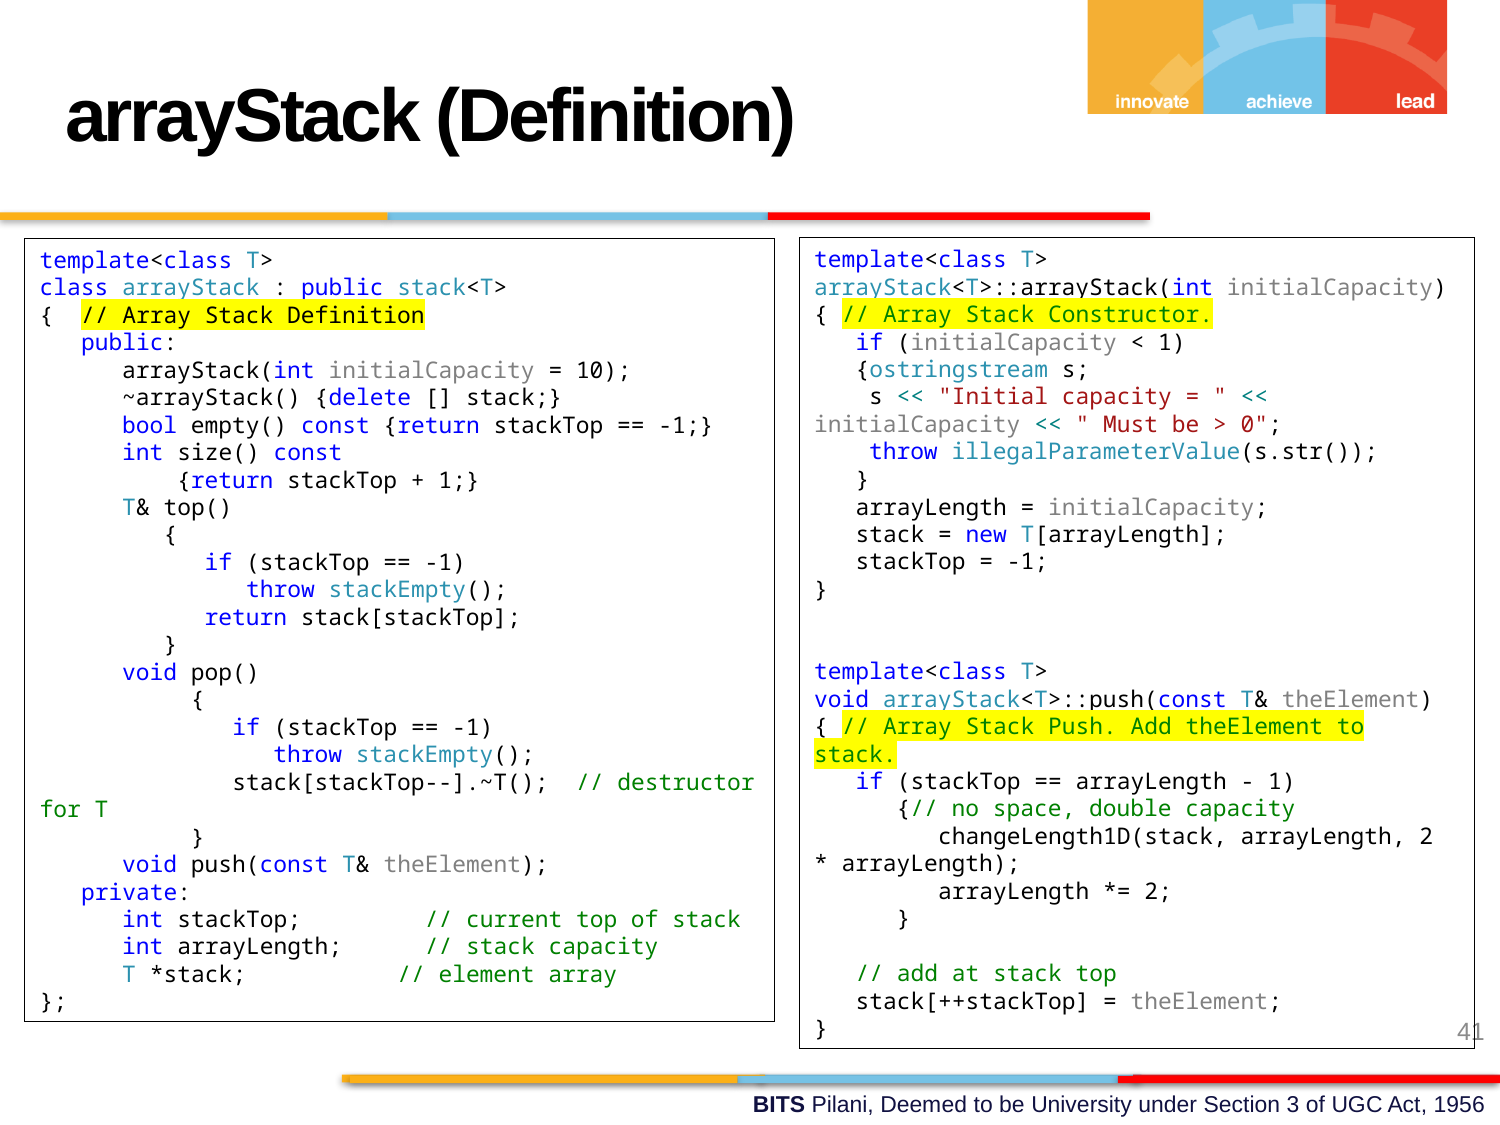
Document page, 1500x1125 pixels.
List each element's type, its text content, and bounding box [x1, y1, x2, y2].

list arrayStack (Definition) [50, 24, 1088, 213]
text_box template<class T> class arrayStack : public stack<T> { // Array Stack Definition public: arrayStack(int initialCapacity = 10); ~arrayStack() {delete [] stack;} bool empty() const {return stackTop == -1;} int size() const {return stackTop + 1;} T& top() { if (stackTop == -1) throw stackEmpty(); return stack[stackTop]; } void pop() { if (stackTop == -1) throw stackEmpty(); stack[stackTop--].~T(); // destructor for T } void push(const T& theElement); private: int stackTop; // current top of stack int arrayLength; // stack capacity T *stack; // element array }; [24, 238, 775, 1022]
text_box template<class T> arrayStack<T>::arrayStack(int initialCapacity) { // Array Stack Constructor. if (initialCapacity < 1) {ostringstream s; s << "Initial capacity = " << initialCapacity << " Must be > 0"; throw illegalParameterValue(s.str()); } arrayLength = initialCapacity; stack = new T[arrayLength]; stackTop = -1; } template<class T> void arrayStack<T>::push(const T& theElement) { // Array Stack Push. Add theElement to stack. if (stackTop == arrayLength - 1) {// no space, double capacity changeLength1D(stack, arrayLength, 2 * arrayLength); arrayLength *= 2; } // add at stack top stack[++stackTop] = theElement; } [799, 237, 1475, 1049]
slide_number 41 [1149, 1000, 1500, 1061]
picture [1087, 0, 1448, 114]
